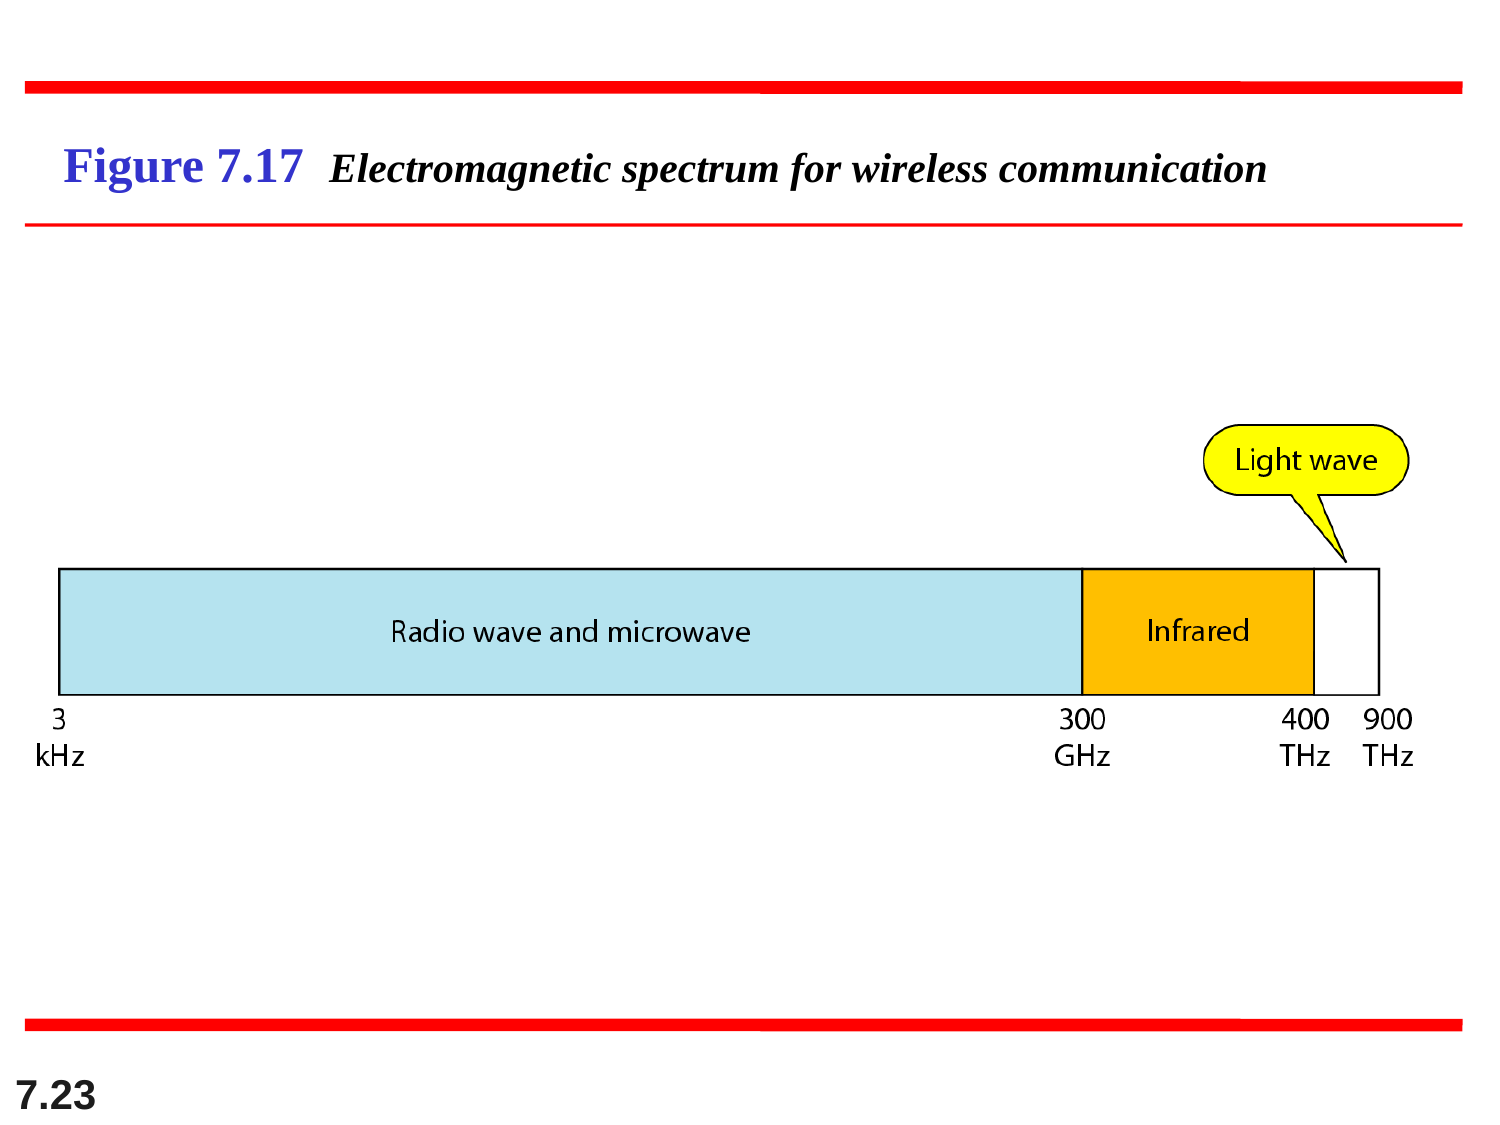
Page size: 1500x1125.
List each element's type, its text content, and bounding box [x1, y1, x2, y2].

text_box Figure 7.17 Electromagnetic spectrum for wireless communication [48, 124, 1284, 200]
slide_number 7.23 [0, 1050, 313, 1125]
picture [34, 424, 1413, 776]
